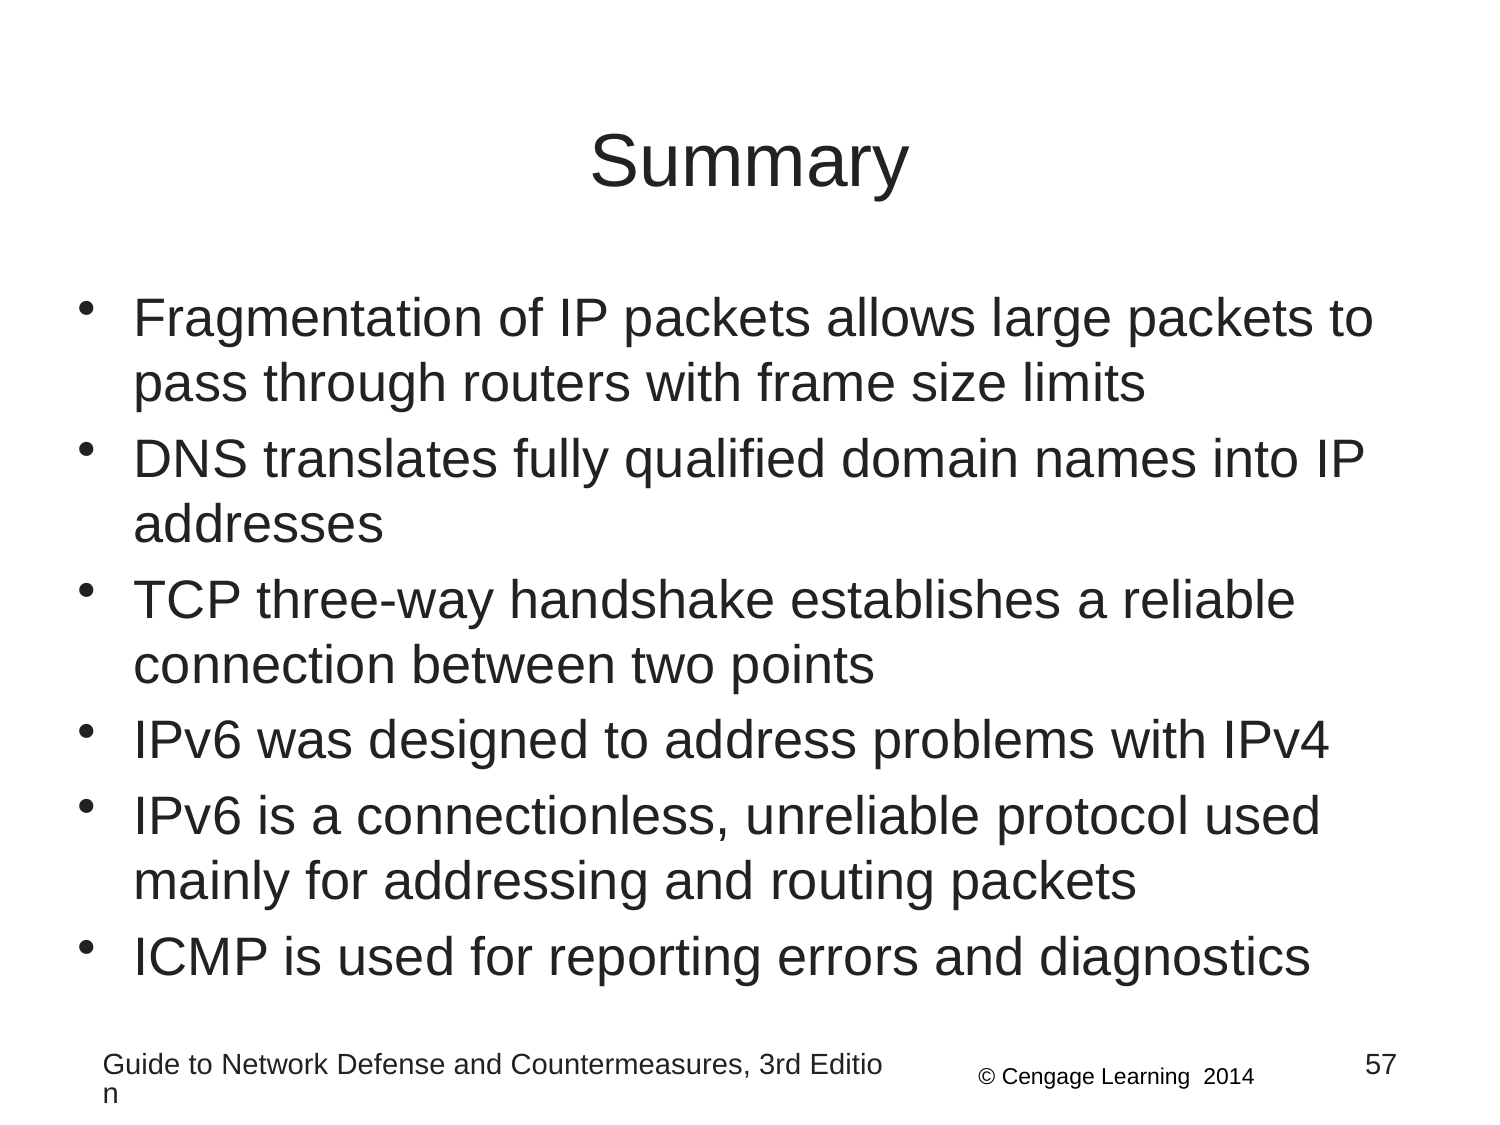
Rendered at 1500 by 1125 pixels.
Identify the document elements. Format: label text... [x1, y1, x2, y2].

list Fragmentation of IP packets allows large packets to pass through routers with frame size limits DNS translates fully qualified domain names into IP addresses TCP three-way handshake establishes a reliable connection between two points IPv6 was designed to address problems with IPv4 IPv6 is a connectionless, unreliable protocol used mainly for addressing and routing packets ICMP is used for reporting errors and diagnostics [62, 275, 1450, 1025]
slide_number 57 [1287, 1037, 1413, 1100]
title Summary [87, 62, 1413, 250]
footer Guide to Network Defense and Countermeasures, 3rd Edition [87, 1037, 913, 1100]
